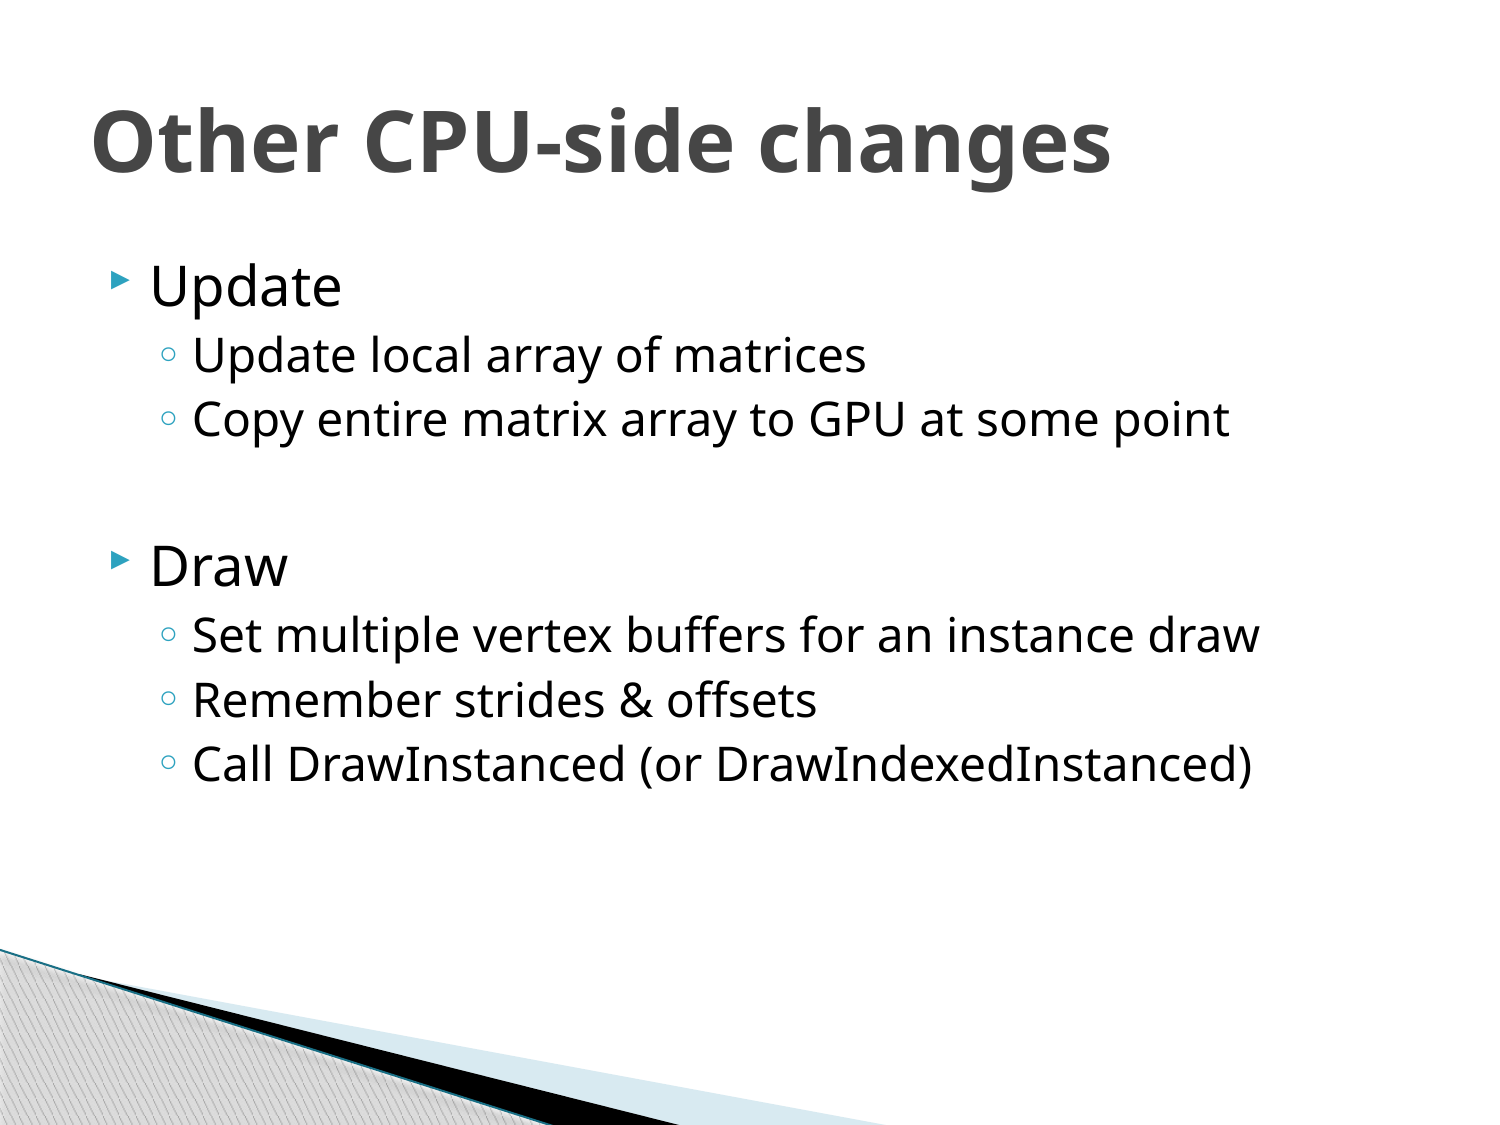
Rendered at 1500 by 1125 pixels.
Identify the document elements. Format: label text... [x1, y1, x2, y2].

title Other CPU-side changes [75, 45, 1425, 233]
list Update Update local array of matrices Copy entire matrix array to GPU at some point Draw Set multiple vertex buffers for an instance draw Remember strides & offsets Call DrawInstanced (or DrawIndexedInstanced) [75, 242, 1425, 986]
